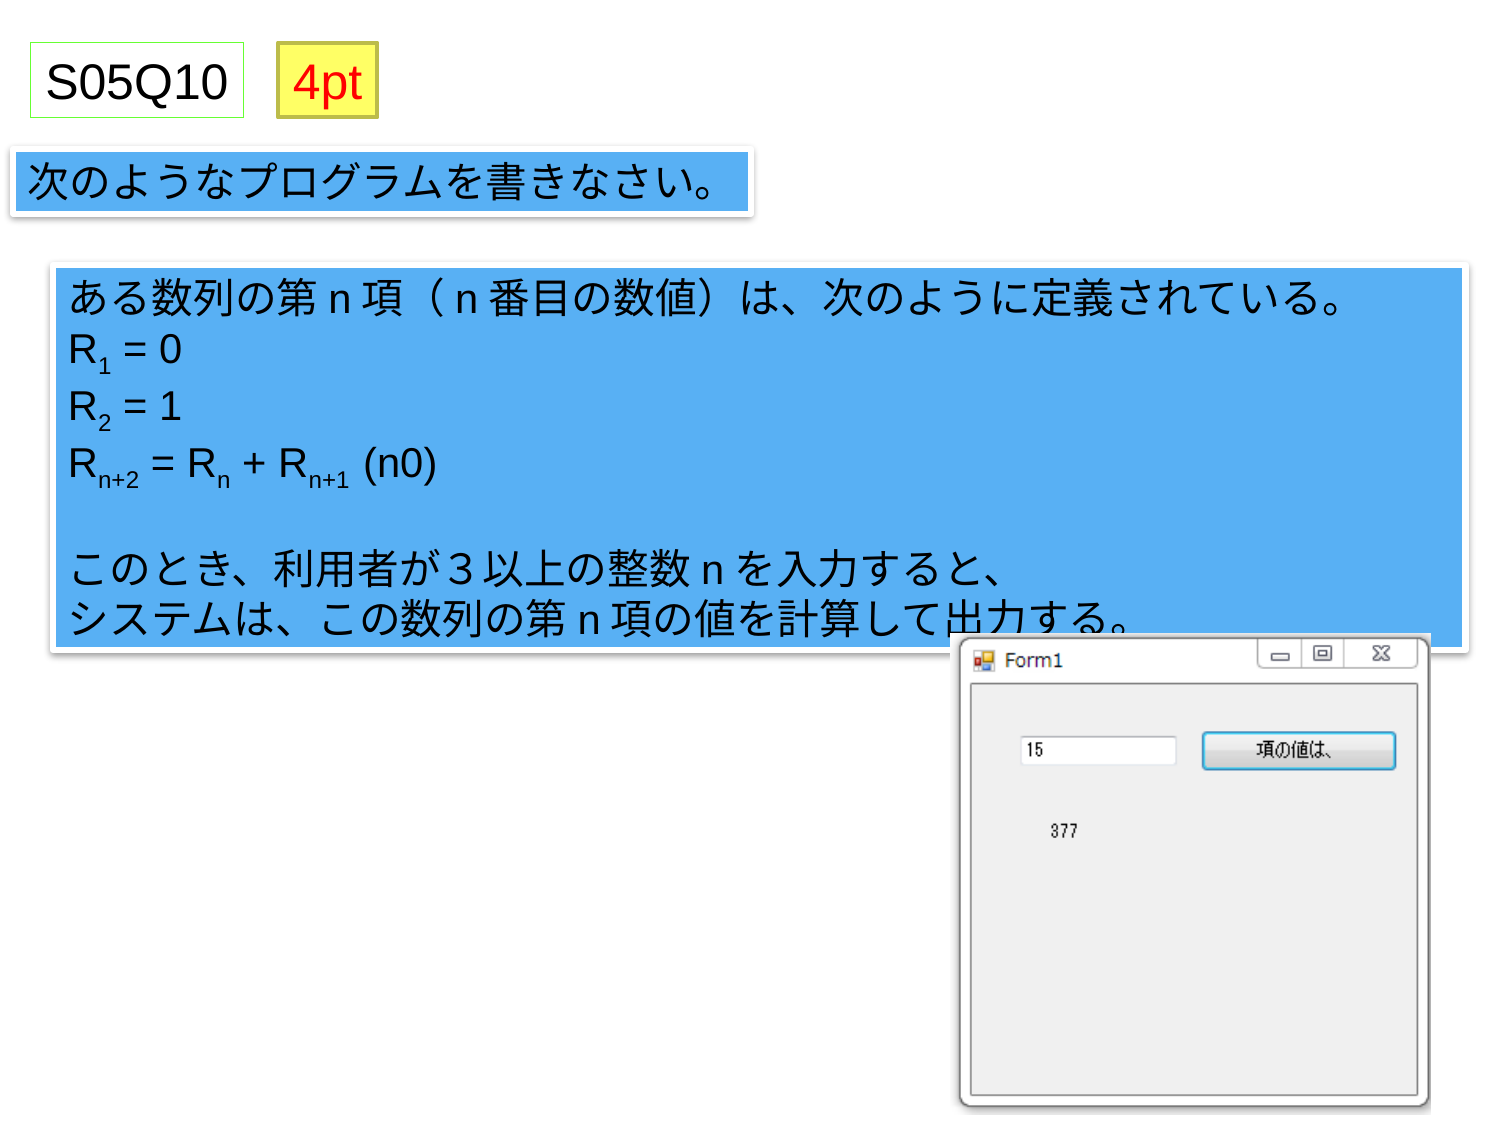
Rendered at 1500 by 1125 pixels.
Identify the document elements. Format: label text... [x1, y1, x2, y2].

picture [950, 633, 1431, 1115]
text_box 4pt [276, 41, 379, 119]
text_box S05Q10 [30, 42, 244, 118]
text_box 次のようなプログラムを書きなさい。 [10, 146, 754, 217]
